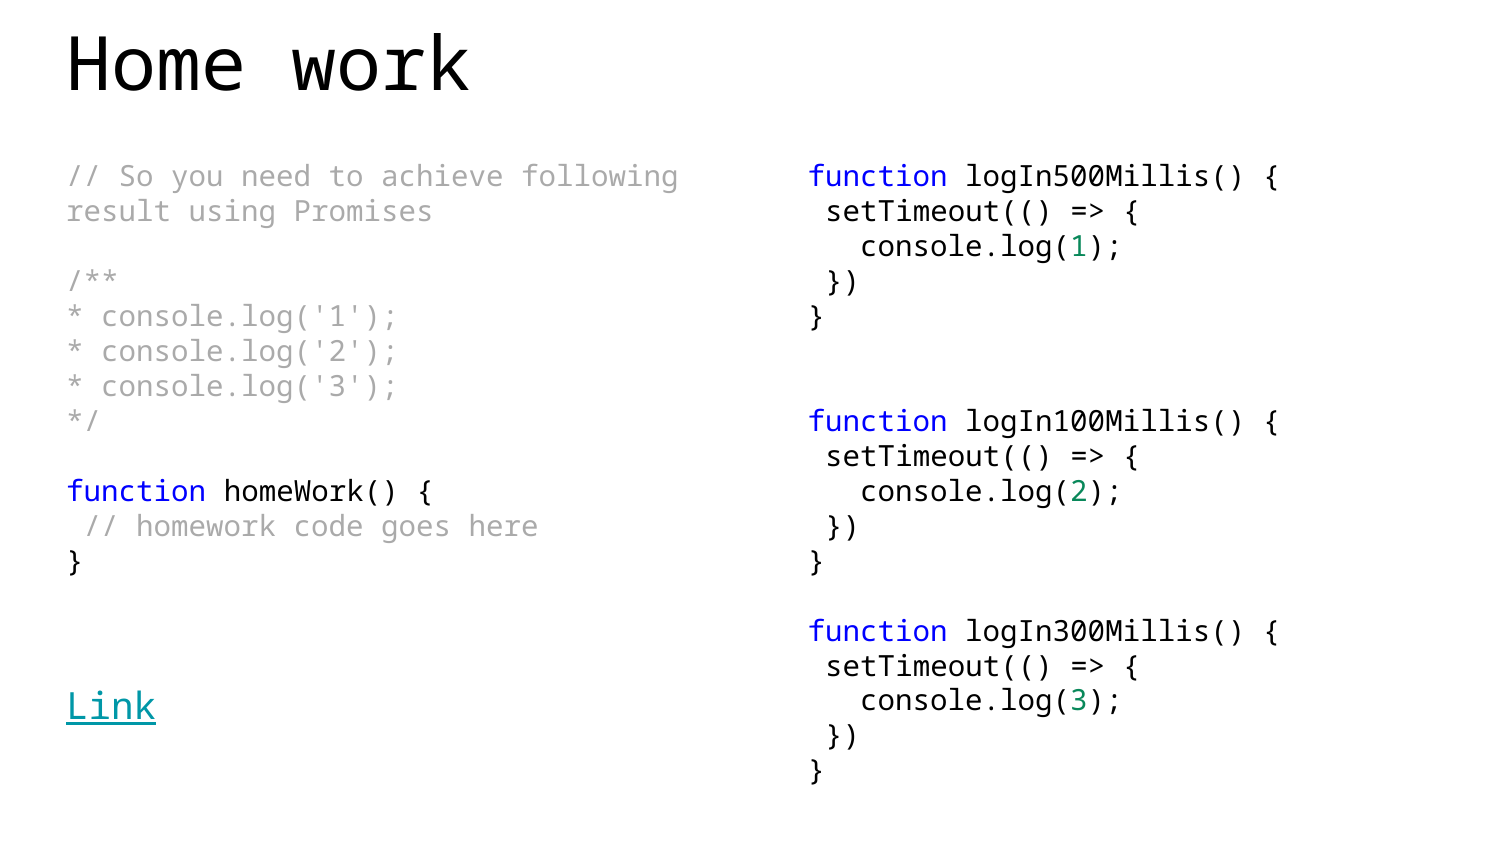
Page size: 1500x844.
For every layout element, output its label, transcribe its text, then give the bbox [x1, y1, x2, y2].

list // So you need to achieve following result using Promises /** * console.log('1'); * console.log('2'); * console.log('3'); */ function homeWork() { // homework code goes here } Link [51, 142, 708, 750]
title Home work [51, 0, 1449, 94]
list function logIn500Millis() { setTimeout(() => { console.log(1); }) } function logIn100Millis() { setTimeout(() => { console.log(2); }) } function logIn300Millis() { setTimeout(() => { console.log(3); }) } [792, 142, 1449, 817]
